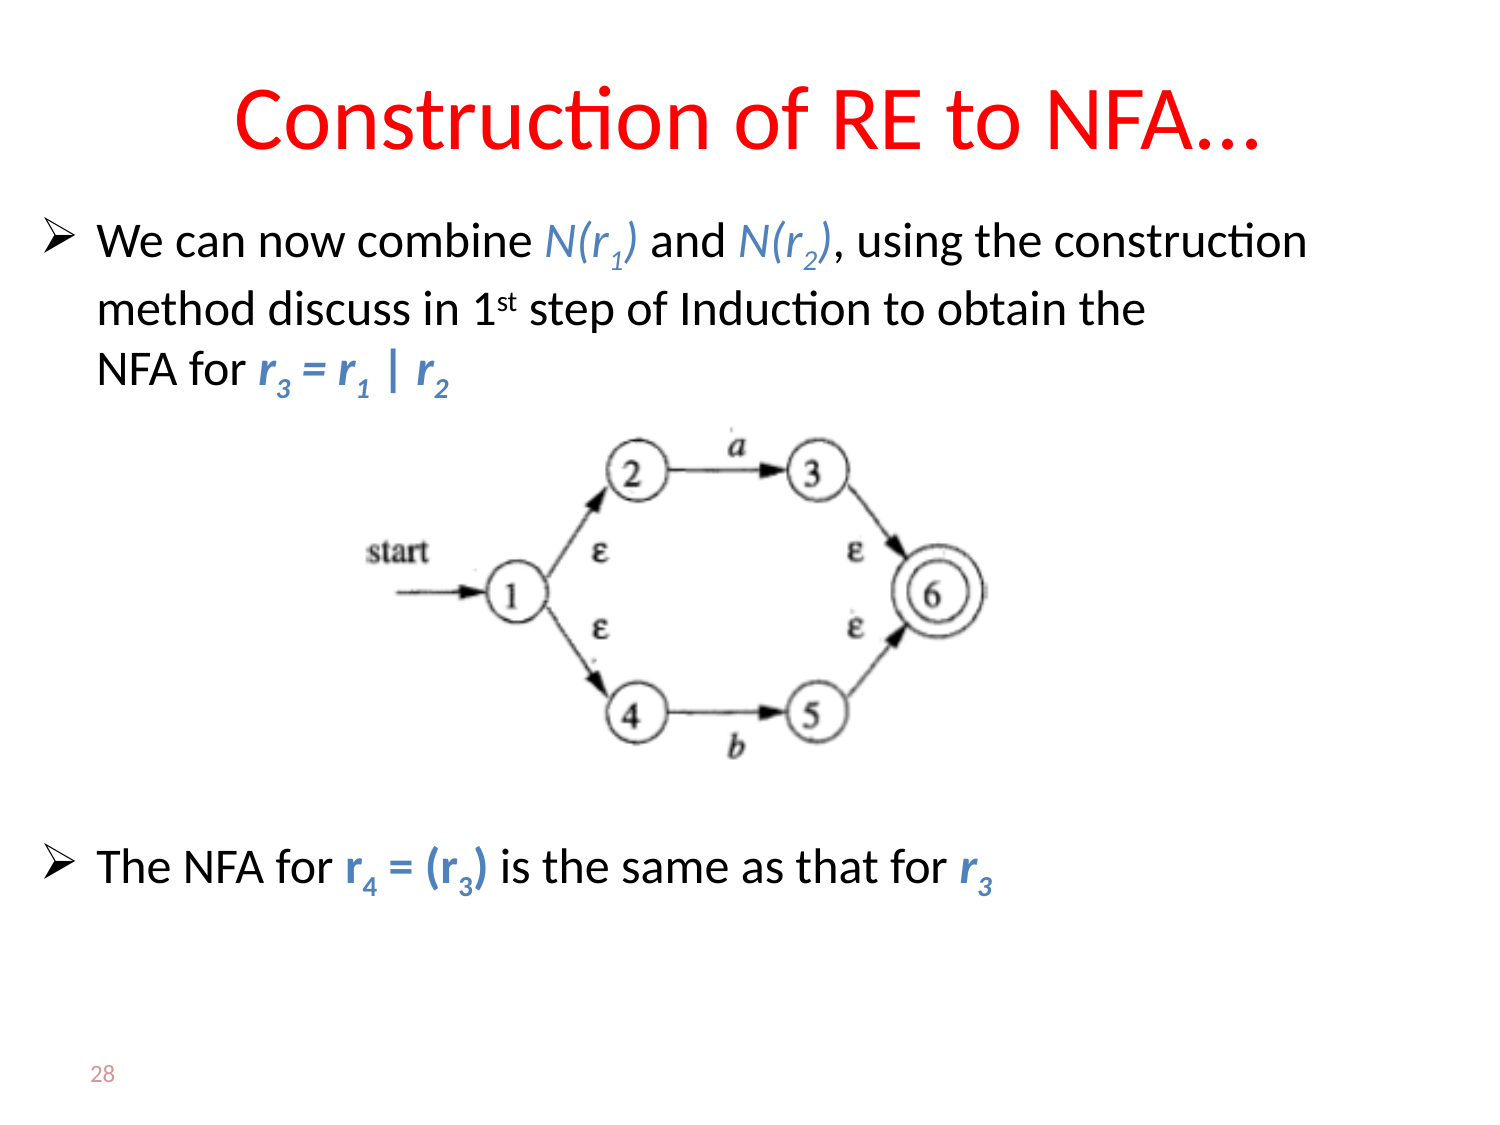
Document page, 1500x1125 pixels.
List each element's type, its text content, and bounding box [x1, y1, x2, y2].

list We can now combine N(r1) and N(r2), using the construction method discuss in 1st step of Induction to obtain the NFA for r3 = r1 | r2 The NFA for r4 = (r3) is the same as that for r3 [24, 200, 1475, 1025]
slide_number 28 [75, 1042, 425, 1103]
picture [362, 424, 1001, 778]
title Construction of RE to NFA... [75, 37, 1425, 188]
